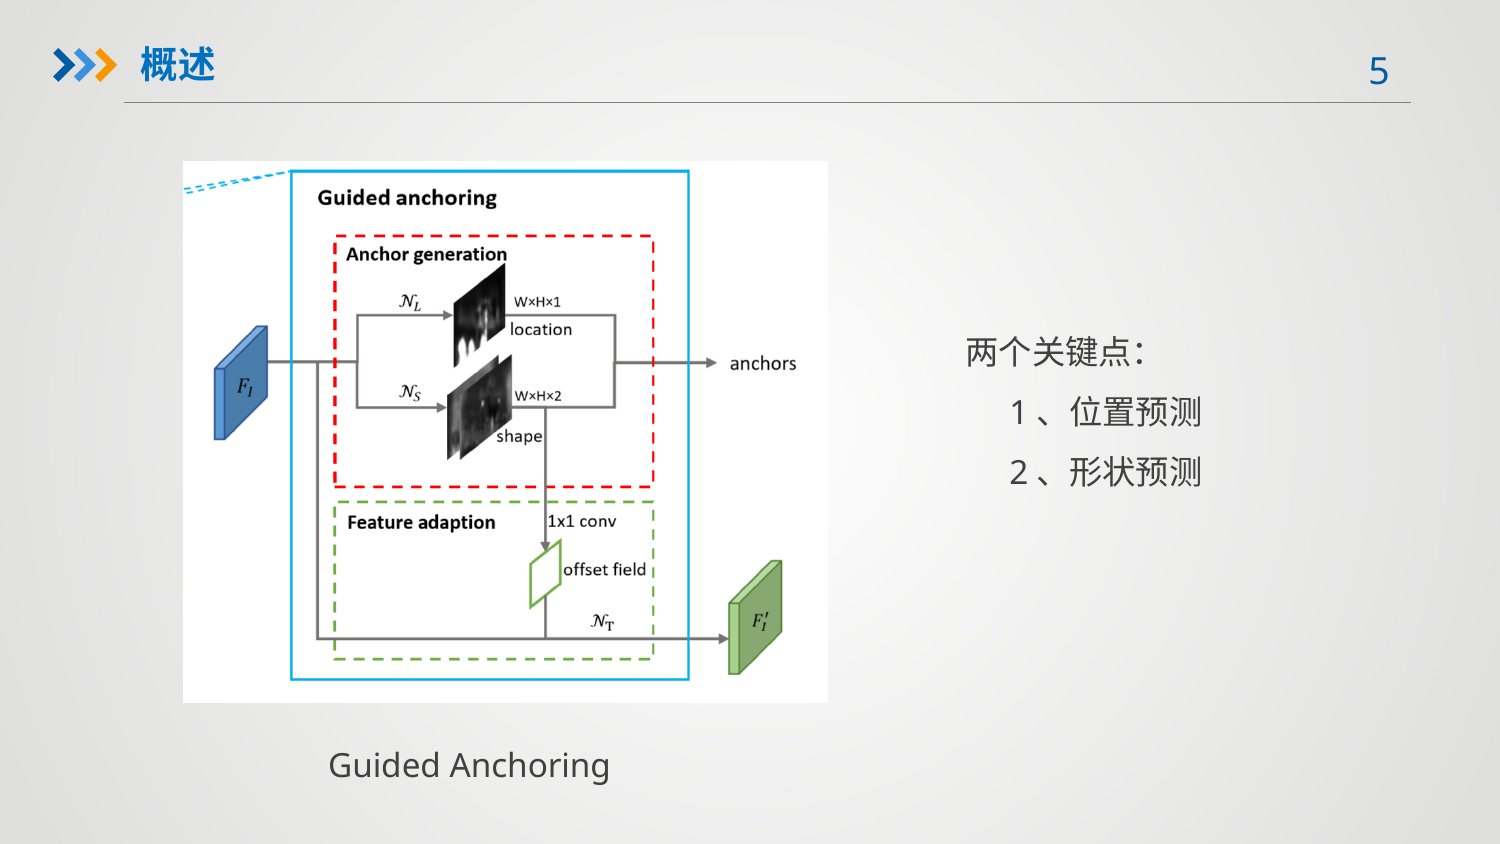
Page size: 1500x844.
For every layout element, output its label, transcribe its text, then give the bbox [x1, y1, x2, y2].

picture [0, 0, 1500, 844]
text_box 概述 [140, 32, 491, 95]
text_box 两个关键点： 1、位置预测 2、形状预测 [950, 303, 1500, 499]
text_box Guided Anchoring [313, 717, 1046, 792]
